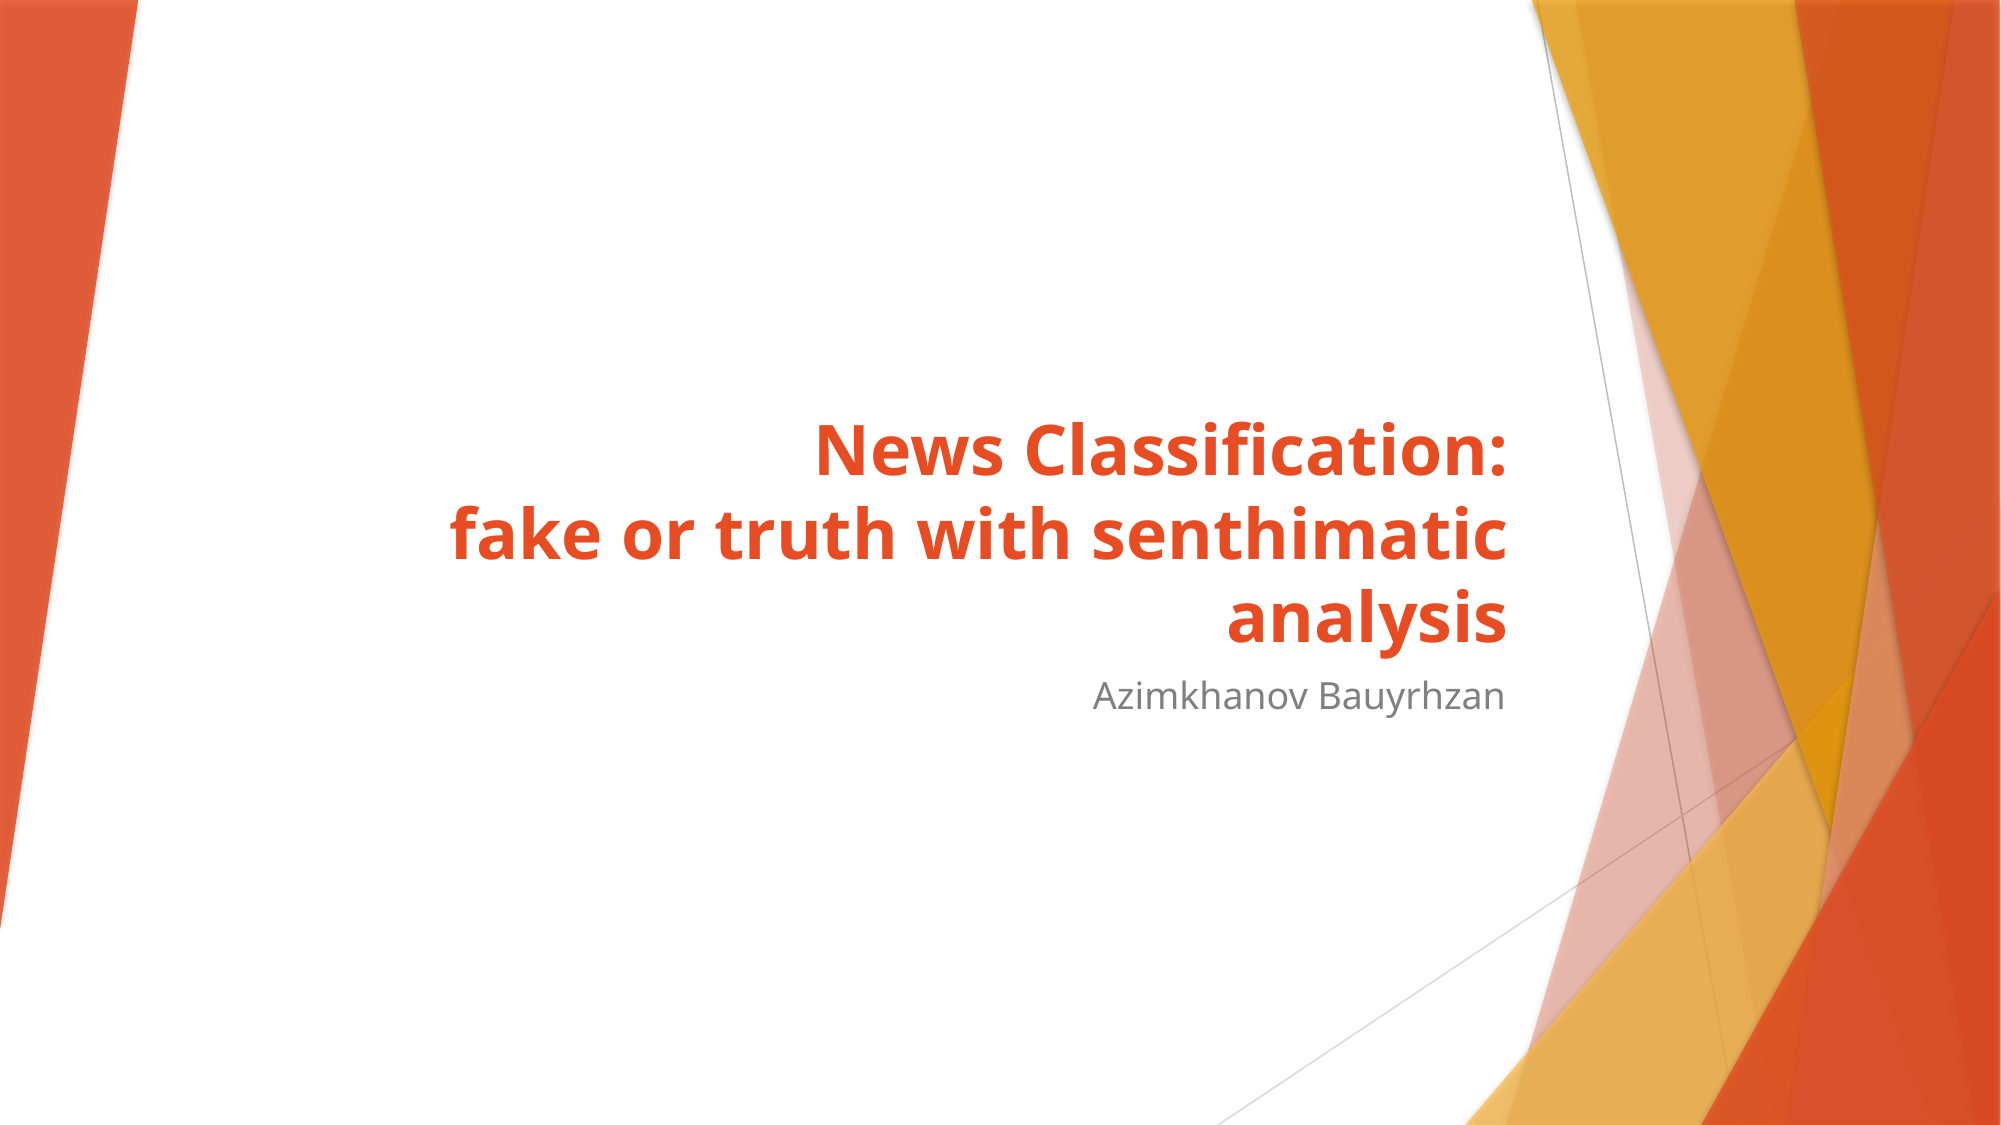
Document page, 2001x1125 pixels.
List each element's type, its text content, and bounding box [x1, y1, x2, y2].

title News Classification: fake or truth with senthimatic analysis [249, 394, 1524, 665]
subtitle Azimkhanov Bauyrhzan [247, 664, 1522, 845]
